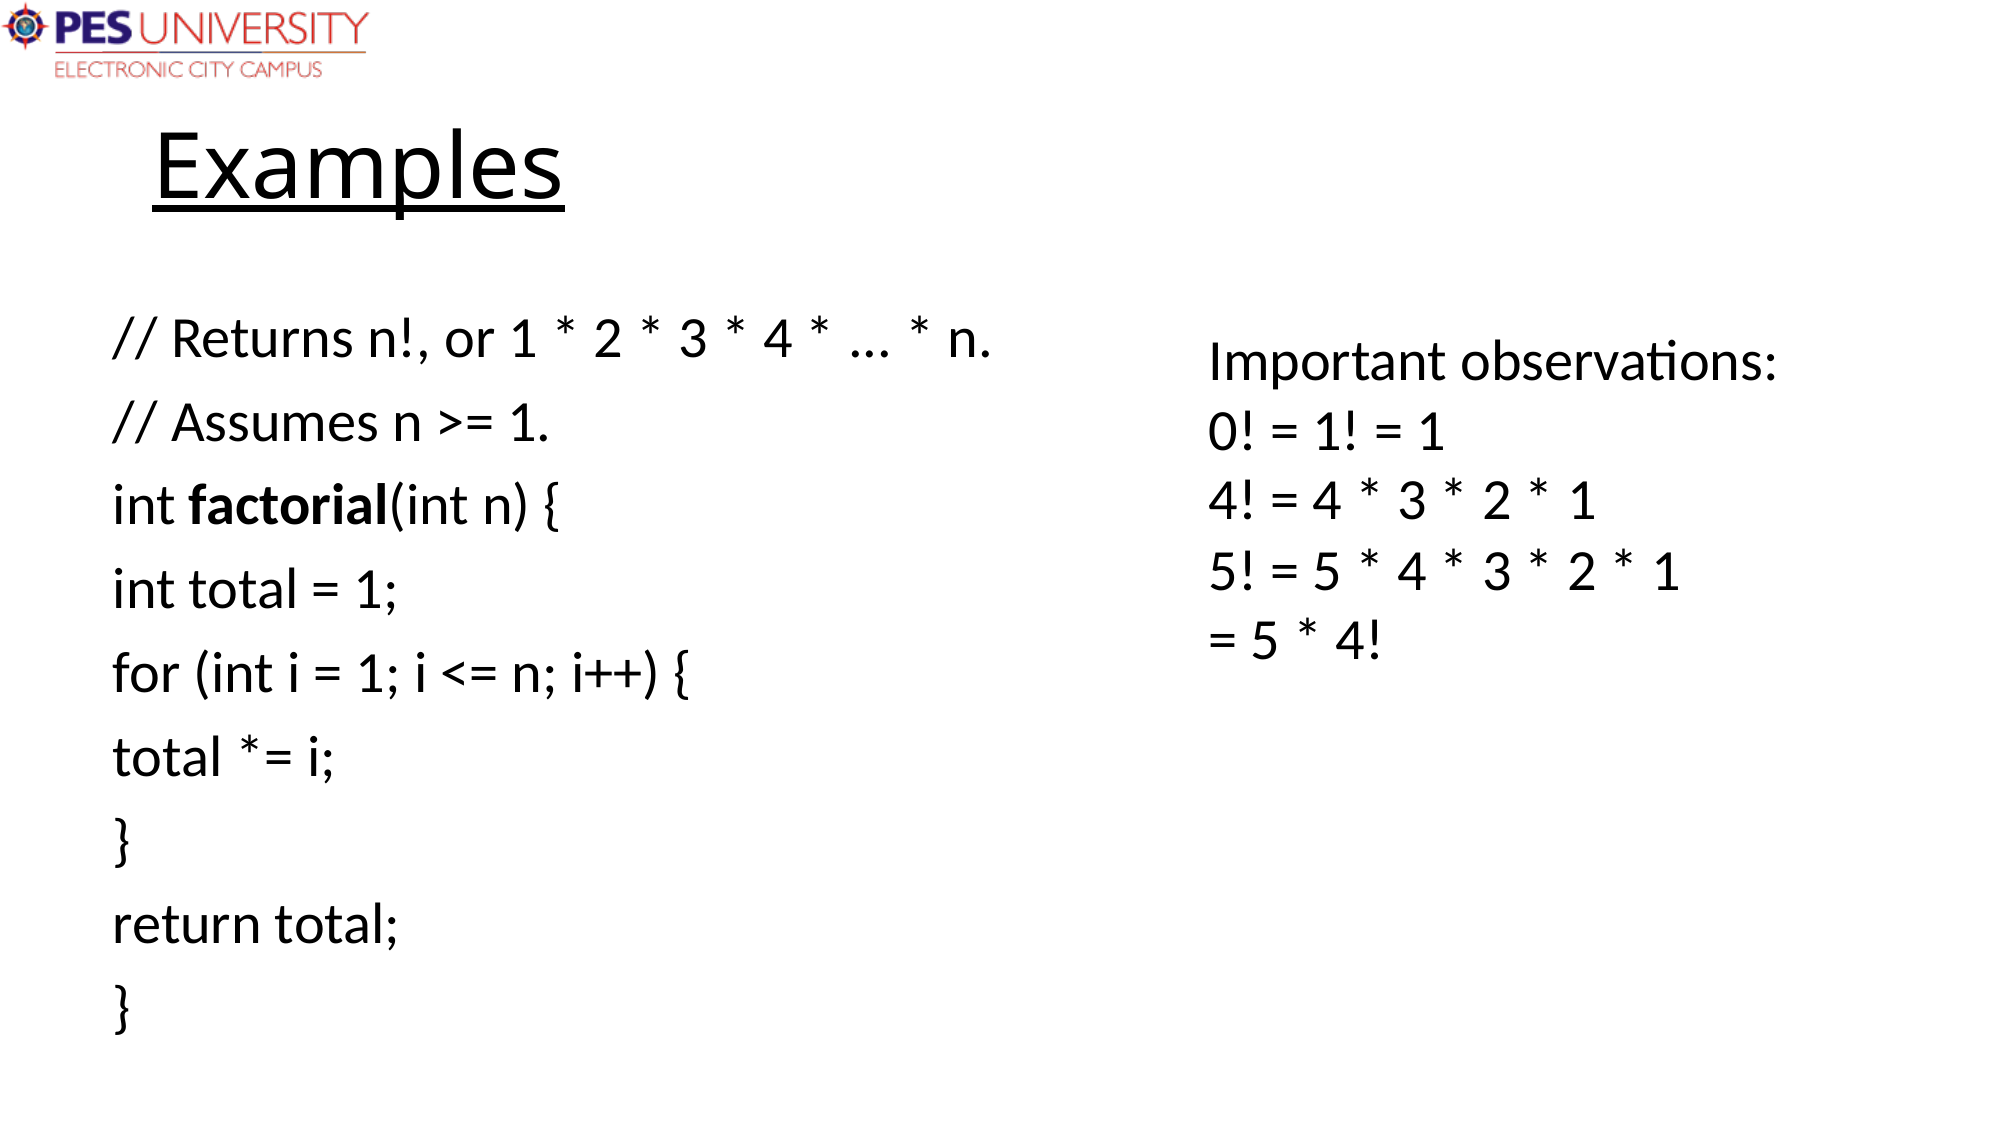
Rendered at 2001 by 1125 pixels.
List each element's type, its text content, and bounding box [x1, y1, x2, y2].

title Examples [137, 59, 1863, 278]
picture [0, 0, 373, 84]
text_box Important observations: 0! = 1! = 1 4! = 4 * 3 * 2 * 1 5! = 5 * 4 * 3 * 2 * 1 = 5 * 4! [1193, 314, 1863, 724]
list // Returns n!, or 1 * 2 * 3 * 4 * ... * n. // Assumes n >= 1. int factorial(int n) { int total = 1; for (int i = 1; i <= n; i++) { total *= i; } return total; } [97, 299, 1118, 1014]
